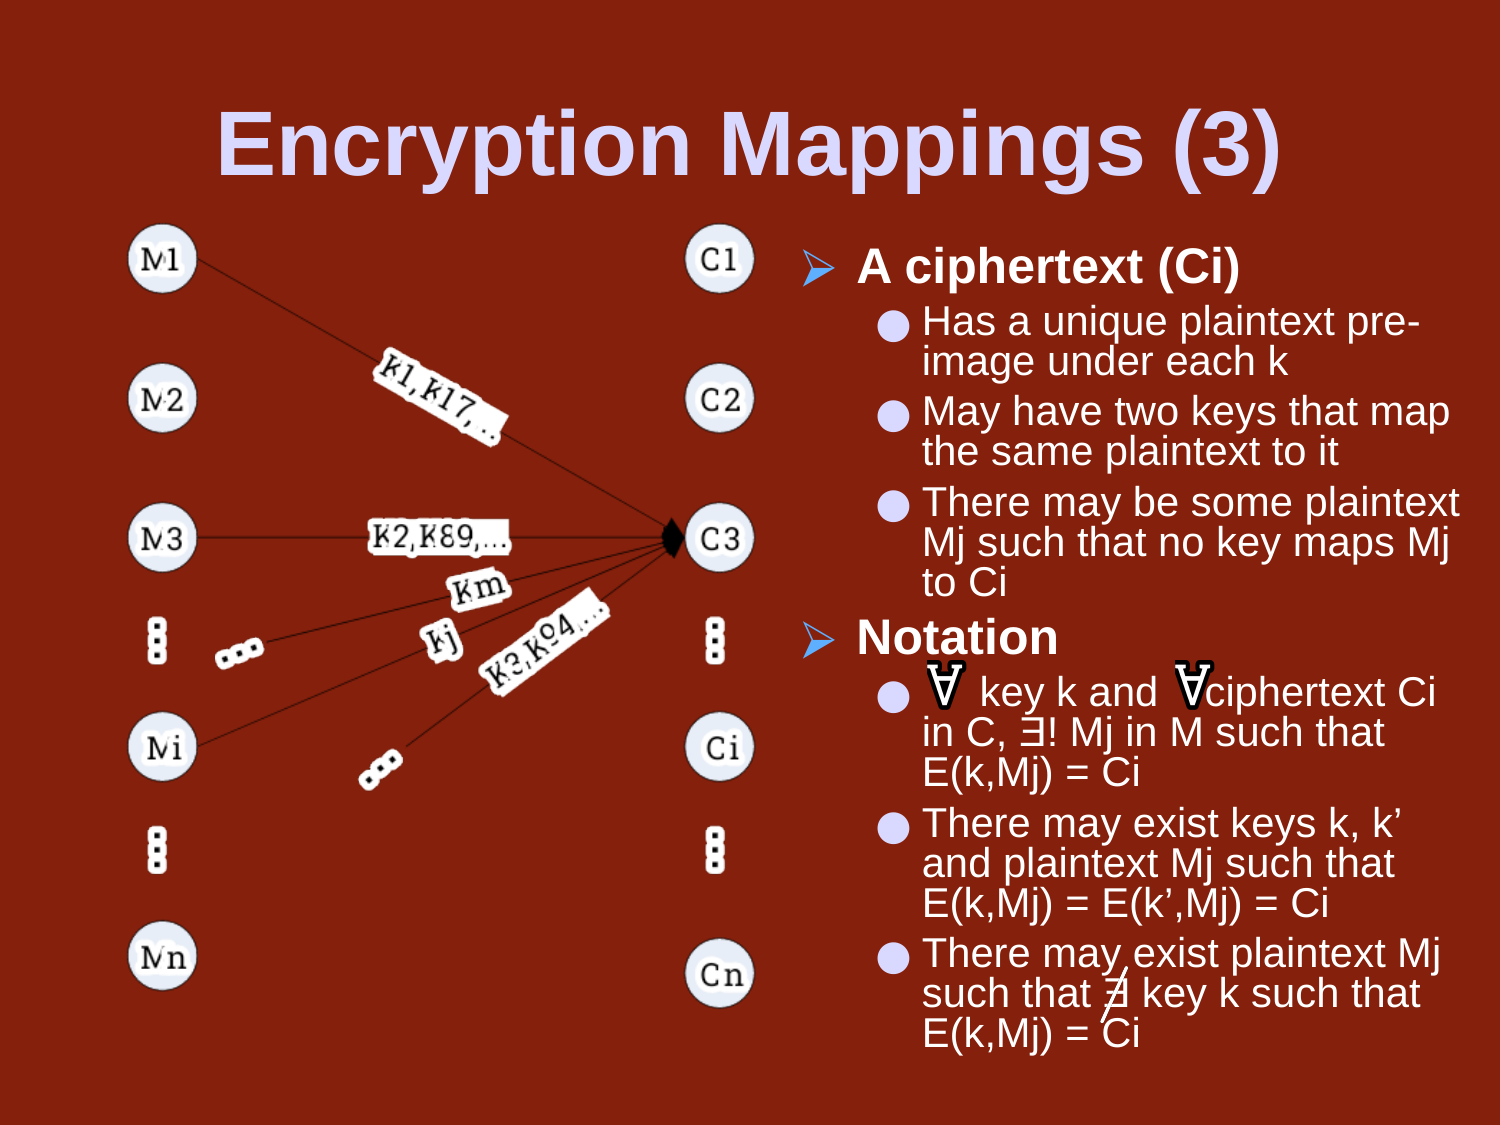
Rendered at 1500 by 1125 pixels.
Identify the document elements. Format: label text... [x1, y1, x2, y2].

picture [1174, 645, 1223, 718]
picture [123, 219, 773, 1012]
text_box Encryption Mappings (3) [74, 45, 1425, 233]
picture [1098, 963, 1129, 1024]
picture [926, 645, 975, 718]
text_box A ciphertext (Ci) Has a unique plaintext pre-image under each k May have two keys that map the same plaintext to it There may be some plaintext Mj such that no key maps Mj to Ci Notation key k and ciphertext Ci in C, Ǝ! Mj in M such that E(k,Mj) = Ci There may exist keys k, k’ and plaintext Mj such that E(k,Mj) = E(k’,Mj) = Ci There may exist plaintext Mj such that Ǝ key k such that E(k,Mj) = Ci [785, 237, 1500, 1083]
